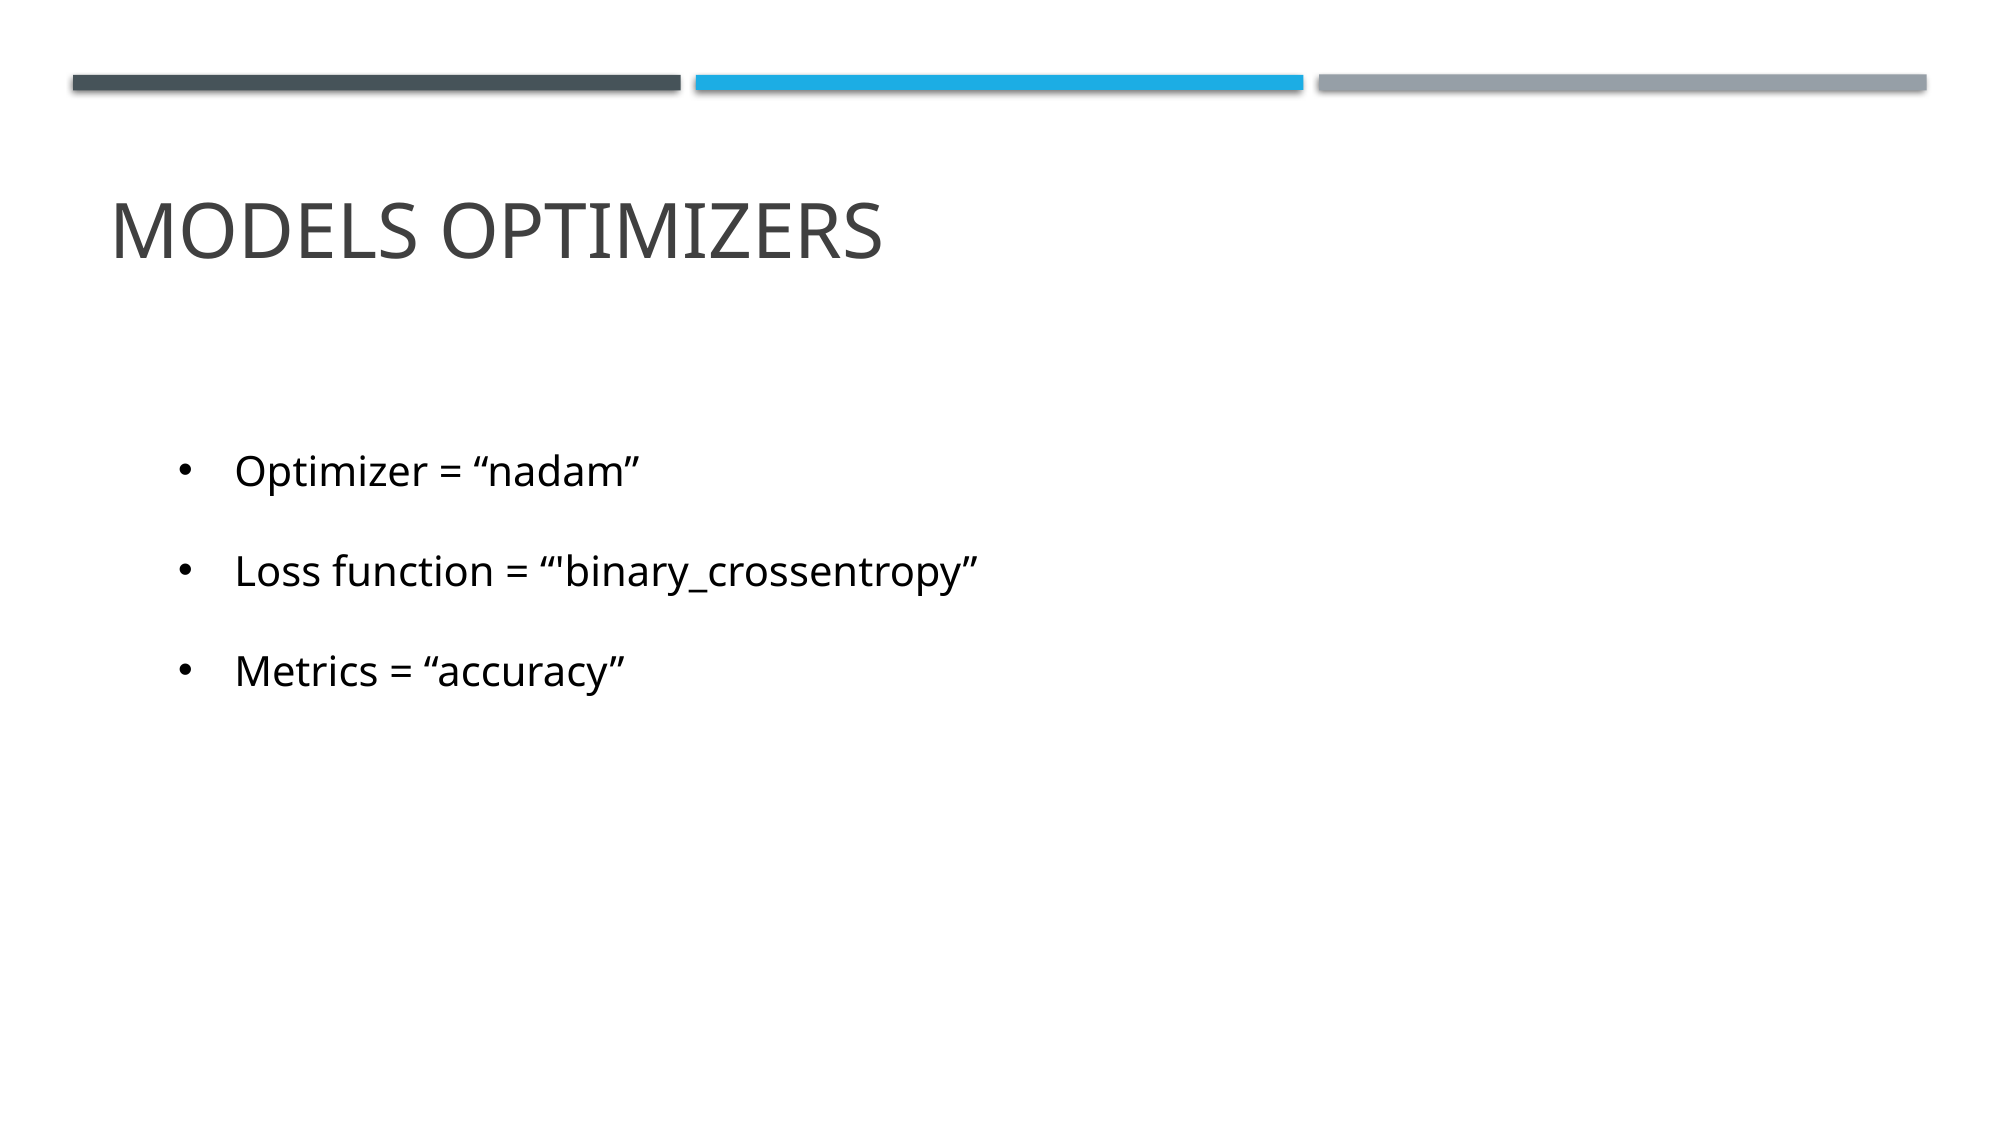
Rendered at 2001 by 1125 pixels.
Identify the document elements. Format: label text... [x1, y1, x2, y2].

text_box Optimizer = “nadam” Loss function = “'binary_crossentropy” Metrics = “accuracy” [163, 436, 1364, 747]
title ModeLs Optimizers [94, 119, 1295, 282]
